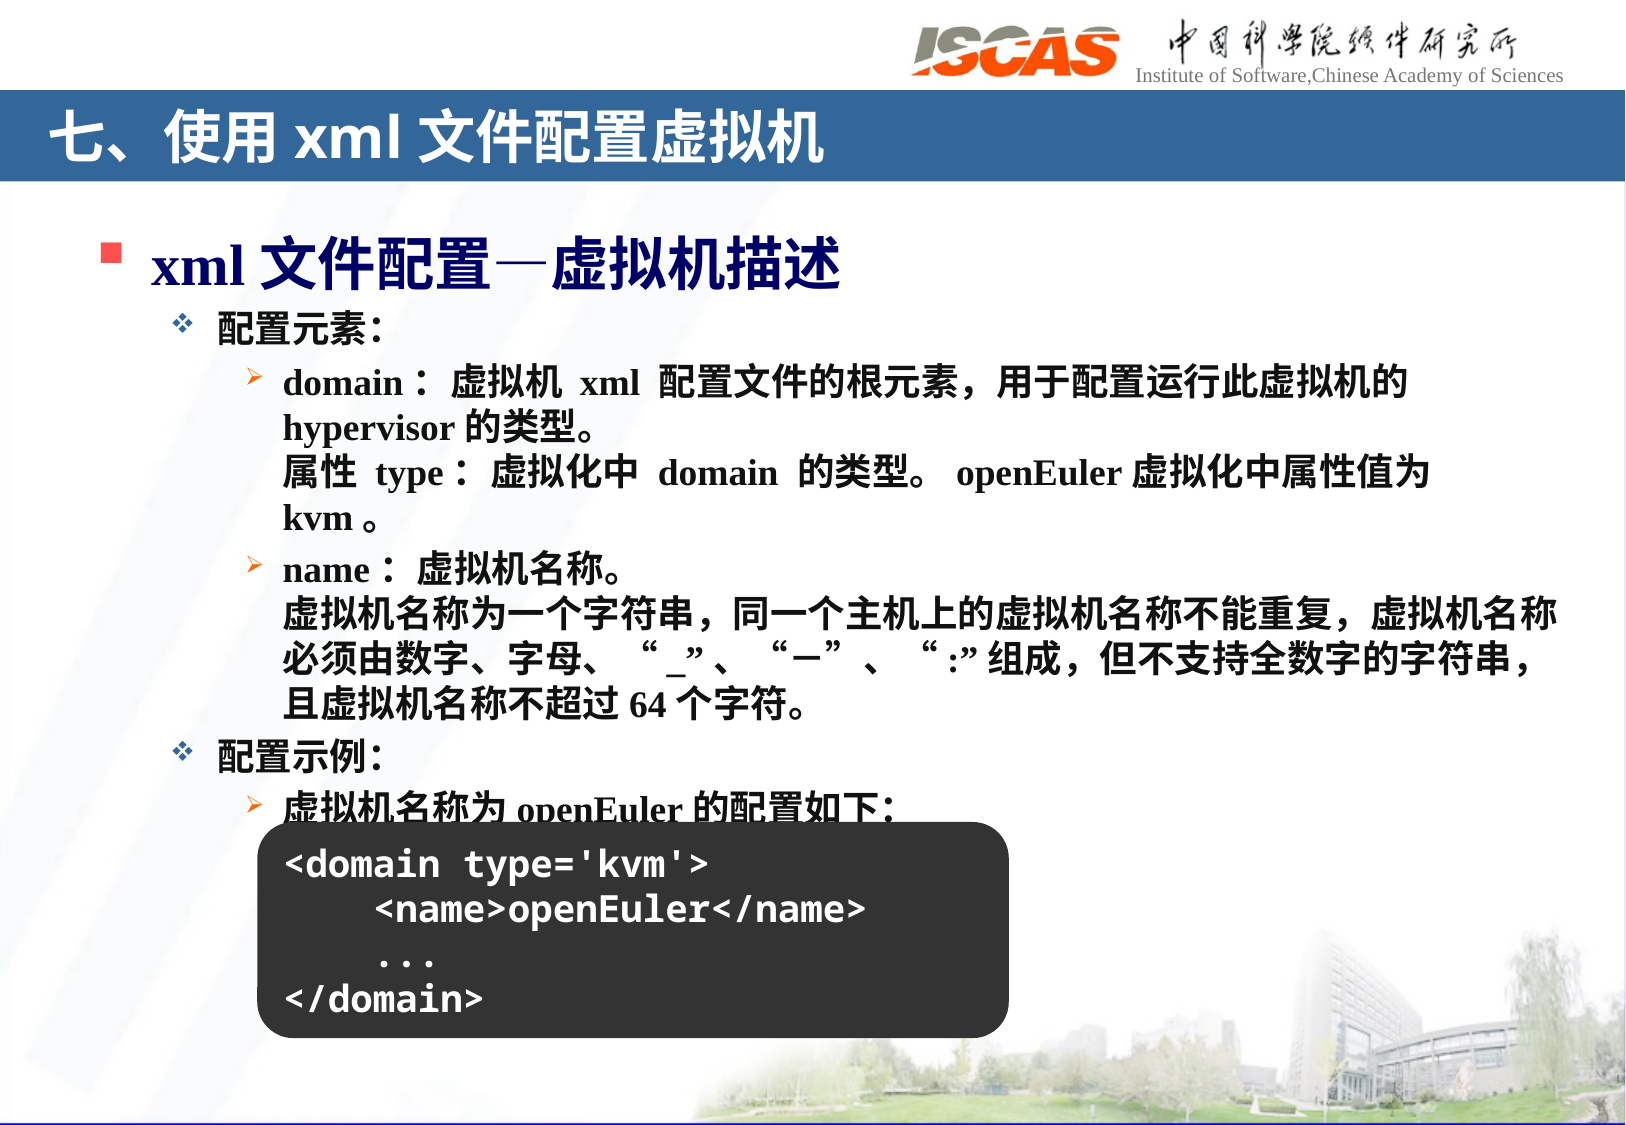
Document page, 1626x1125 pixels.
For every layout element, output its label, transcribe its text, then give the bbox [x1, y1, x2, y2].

picture [1166, 15, 1519, 71]
list xml文件配置—虚拟机描述 配置元素： domain：虚拟机 xml 配置文件的根元素，用于配置运行此虚拟机的 hypervisor的类型。 属性 type：虚拟化中 domain 的类型。openEuler虚拟化中属性值为 kvm。 name：虚拟机名称。 虚拟机名称为一个字符串，同一个主机上的虚拟机名称不能重复，虚拟机名称必须由数字、字母、“_”、“－”、“:”组成，但不支持全数字的字符串，且虚拟机名称不超过64个字符。 配置示例： 虚拟机名称为openEuler的配置如下： [79, 219, 1581, 1036]
text_box <domain type='kvm'> <name>openEuler</name> ... </domain> [257, 821, 1009, 1039]
picture [0, 92, 1626, 1125]
title 七、使用xml文件配置虚拟机 [0, 89, 1625, 182]
picture [907, 18, 1132, 87]
